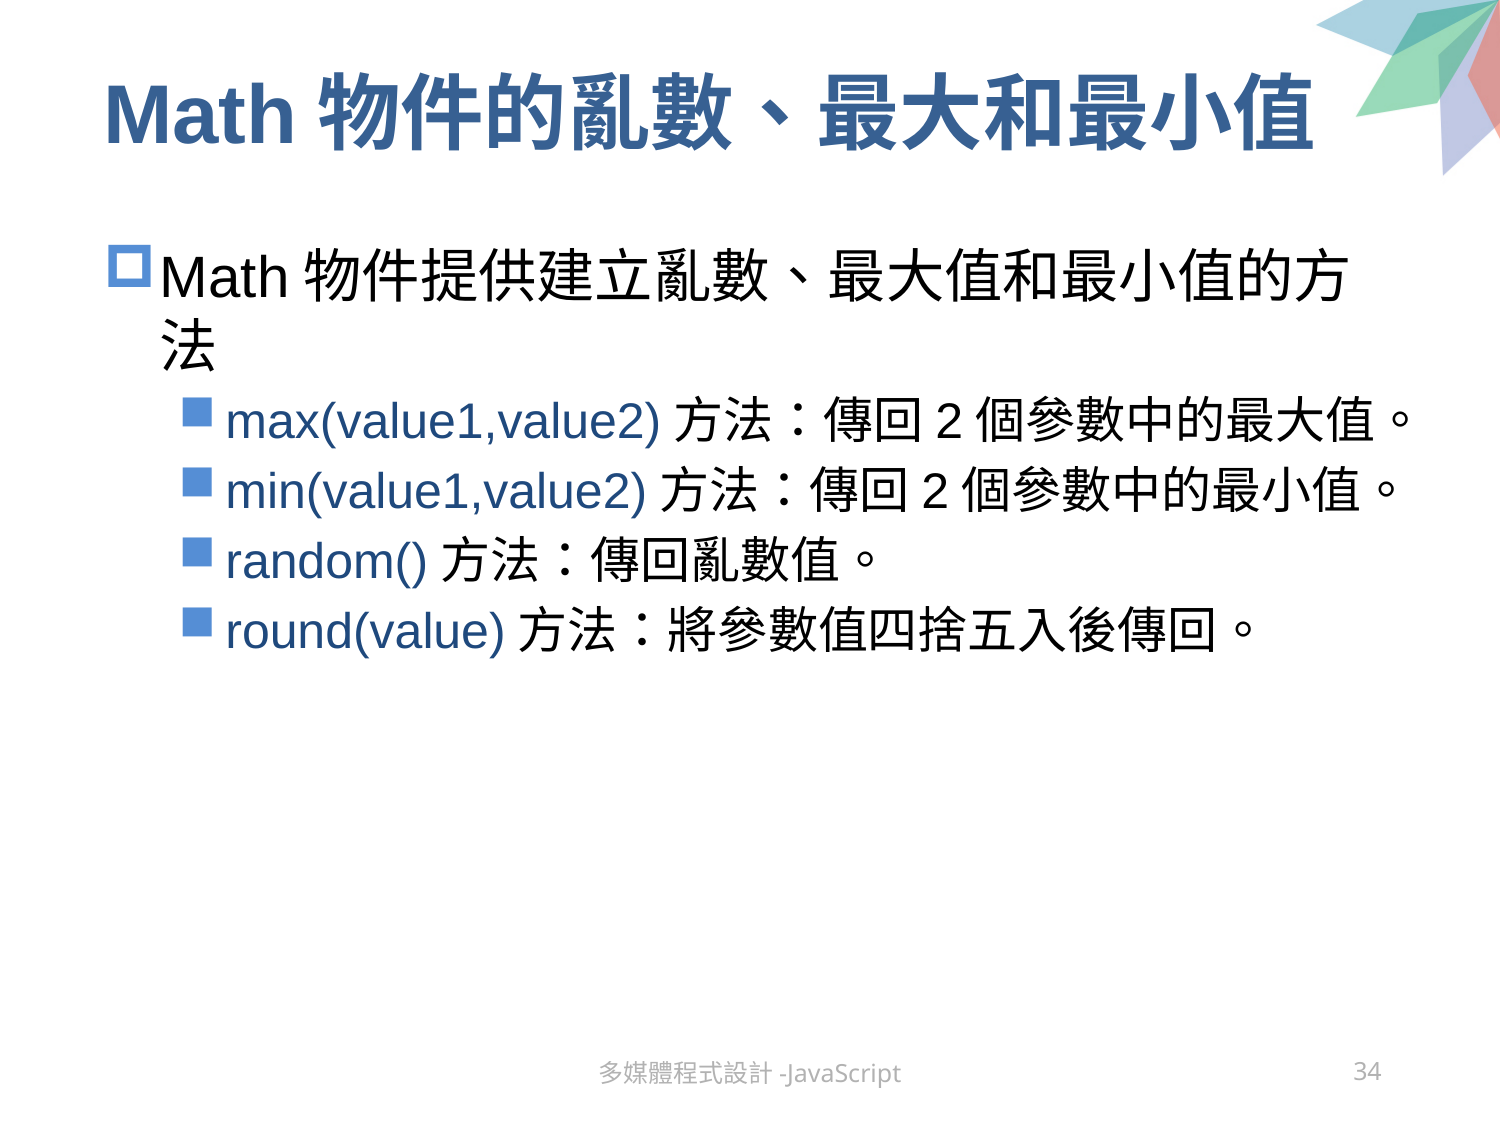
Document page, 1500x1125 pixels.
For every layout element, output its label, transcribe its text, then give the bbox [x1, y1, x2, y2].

footer 多媒體程式設計-JavaScript [496, 1042, 1004, 1103]
title Math物件的亂數、最大和最小值 [88, 7, 1397, 213]
picture [0, 0, 1500, 1125]
slide_number 34 [1059, 1042, 1397, 1103]
list Math物件提供建立亂數、最大值和最小值的方法 max(value1,value2)方法：傳回2個參數中的最大值。 min(value1,value2)方法：傳回2個參數中的最小值。 random()方法：傳回亂數值。 round(value)方法：將參數值四捨五入後傳回。 [88, 231, 1397, 1024]
